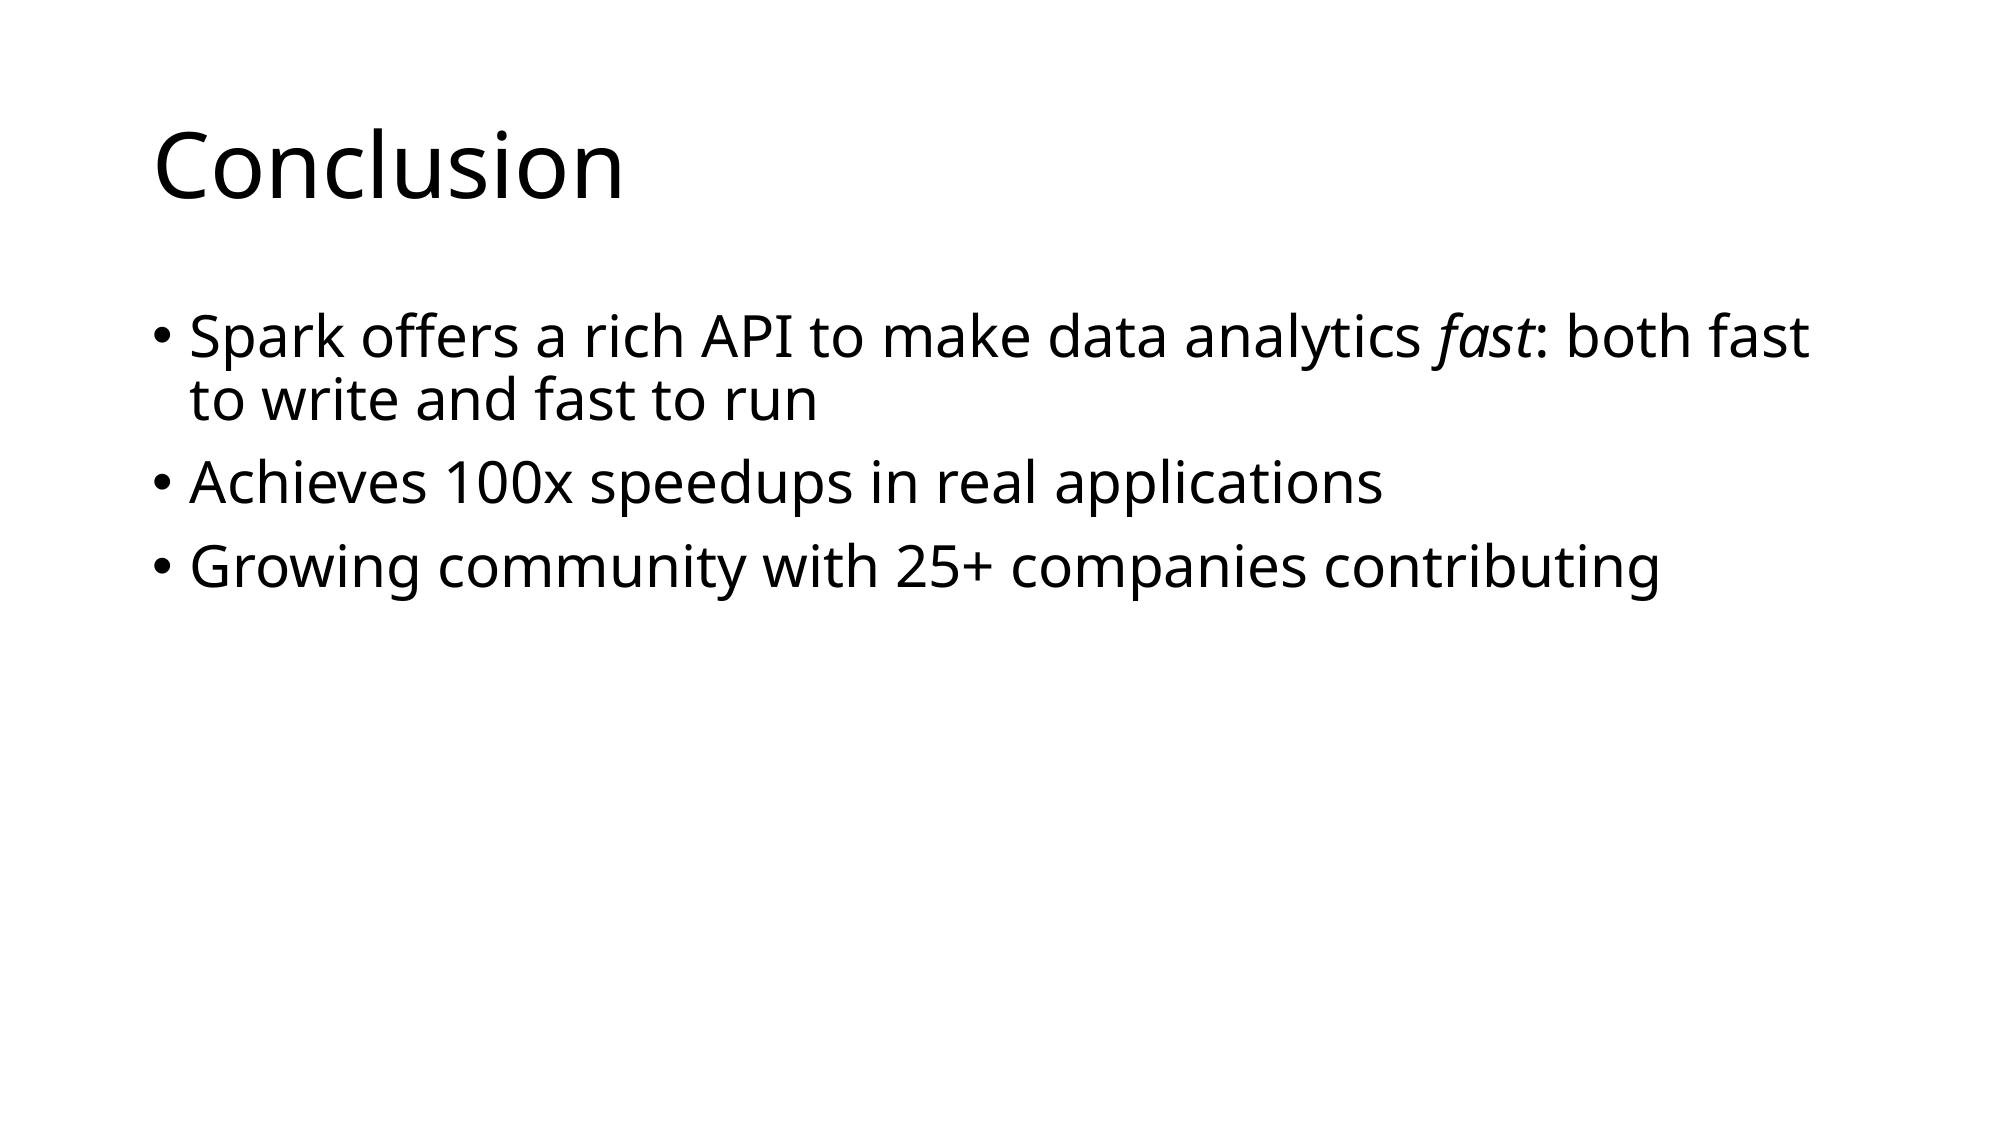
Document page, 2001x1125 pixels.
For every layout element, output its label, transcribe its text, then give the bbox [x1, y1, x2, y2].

title Conclusion [137, 59, 1863, 278]
list Spark offers a rich API to make data analytics fast: both fast to write and fast to run Achieves 100x speedups in real applications Growing community with 25+ companies contributing [137, 299, 1863, 1014]
